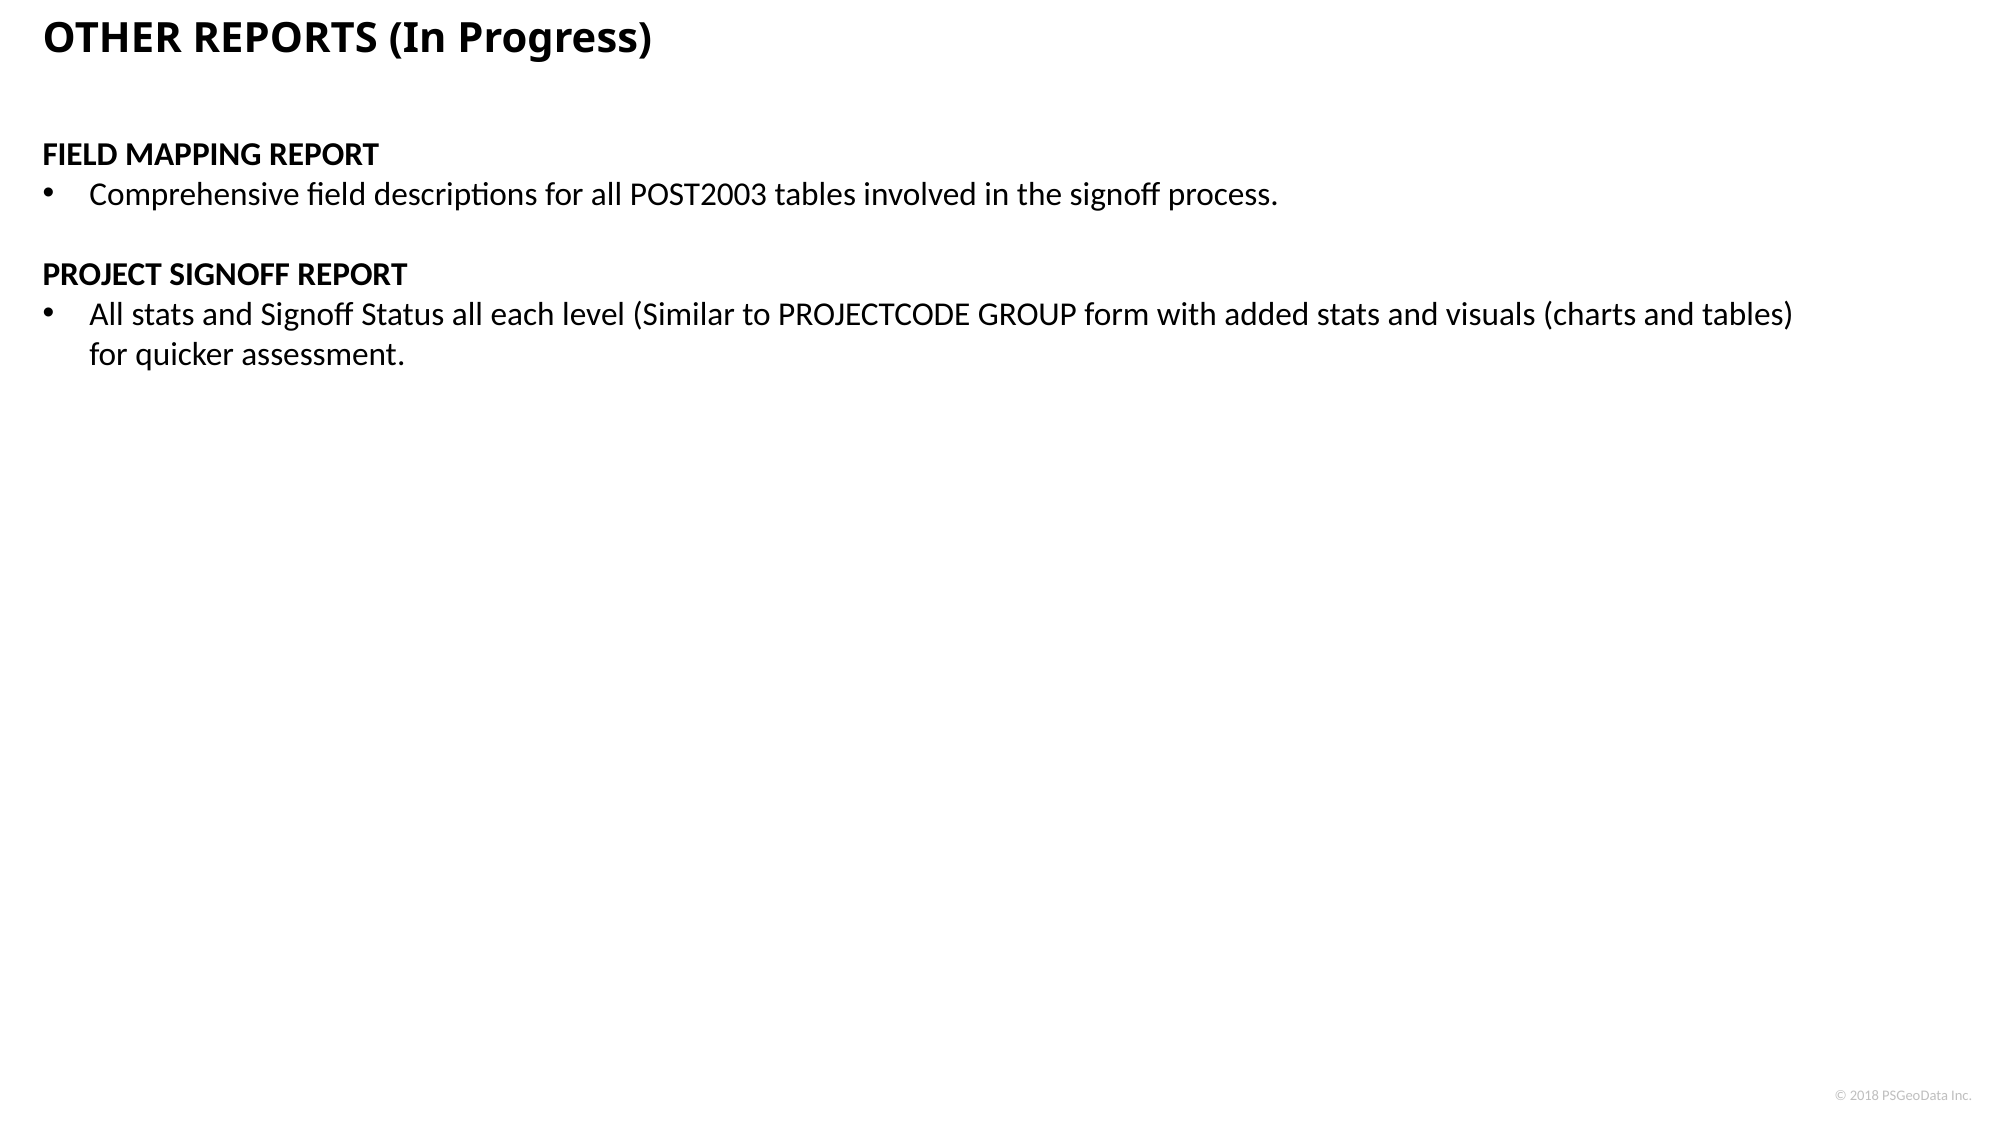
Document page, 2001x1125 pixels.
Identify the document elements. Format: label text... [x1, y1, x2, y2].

text_box © 2018 PSGeoData Inc. [1806, 1065, 2000, 1125]
title OTHER REPORTS (In Progress) [27, 14, 1115, 63]
text_box FIELD MAPPING REPORT Comprehensive field descriptions for all POST2003 tables involved in the signoff process. PROJECT SIGNOFF REPORT All stats and Signoff Status all each level (Similar to PROJECTCODE GROUP form with added stats and visuals (charts and tables) for quicker assessment. [27, 125, 1834, 420]
